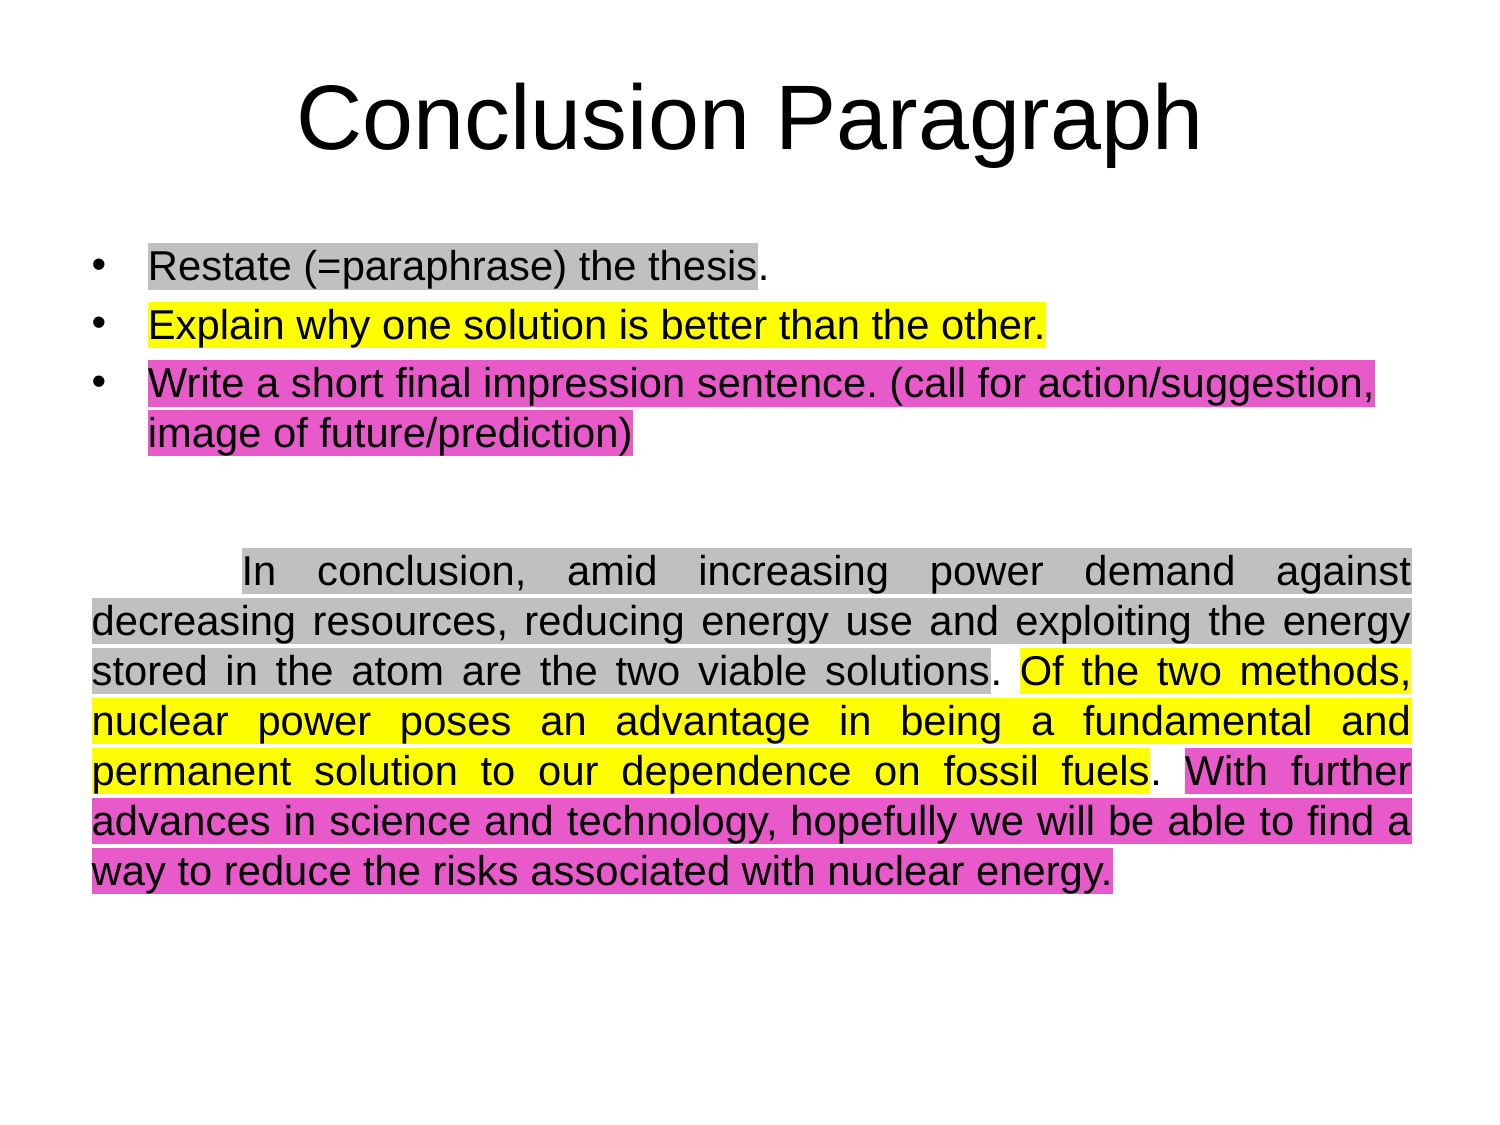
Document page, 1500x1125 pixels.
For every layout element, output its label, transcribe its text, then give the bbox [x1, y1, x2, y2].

list Restate (=paraphrase) the thesis. Explain why one solution is better than the other. Write a short final impression sentence. (call for action/suggestion, image of future/prediction) In conclusion, amid increasing power demand against decreasing resources, reducing energy use and exploiting the energy stored in the atom are the two viable solutions. Of the two methods, nuclear power poses an advantage in being a fundamental and permanent solution to our dependence on fossil fuels. With further advances in science and technology, hopefully we will be able to find a way to reduce the risks associated with nuclear energy. [76, 231, 1427, 1035]
title Conclusion Paragraph [75, 19, 1426, 207]
